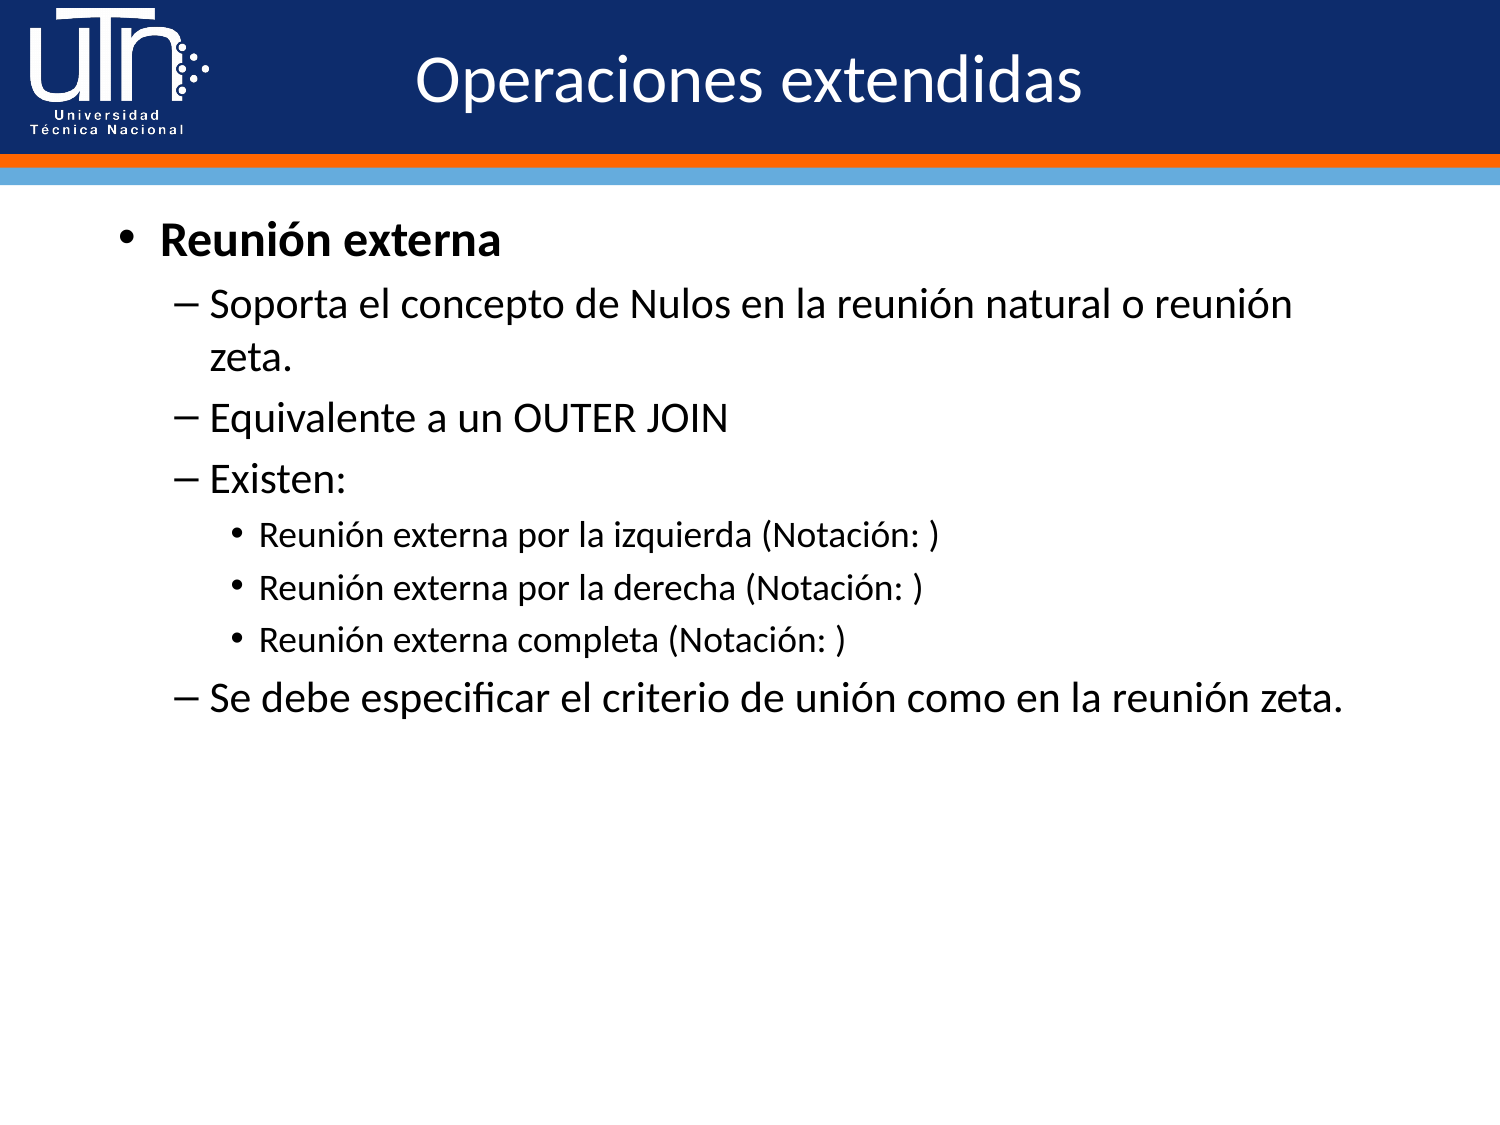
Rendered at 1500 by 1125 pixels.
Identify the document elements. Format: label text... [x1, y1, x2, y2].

title Operaciones extendidas [0, 0, 1500, 154]
list Reunión externa Soporta el concepto de Nulos en la reunión natural o reunión zeta. Equivalente a un OUTER JOIN Existen: Reunión externa por la izquierda (Notación: ) Reunión externa por la derecha (Notación: ) Reunión externa completa (Notación: ) Se debe especificar el criterio de unión como en la reunión zeta. [103, 198, 1397, 1012]
